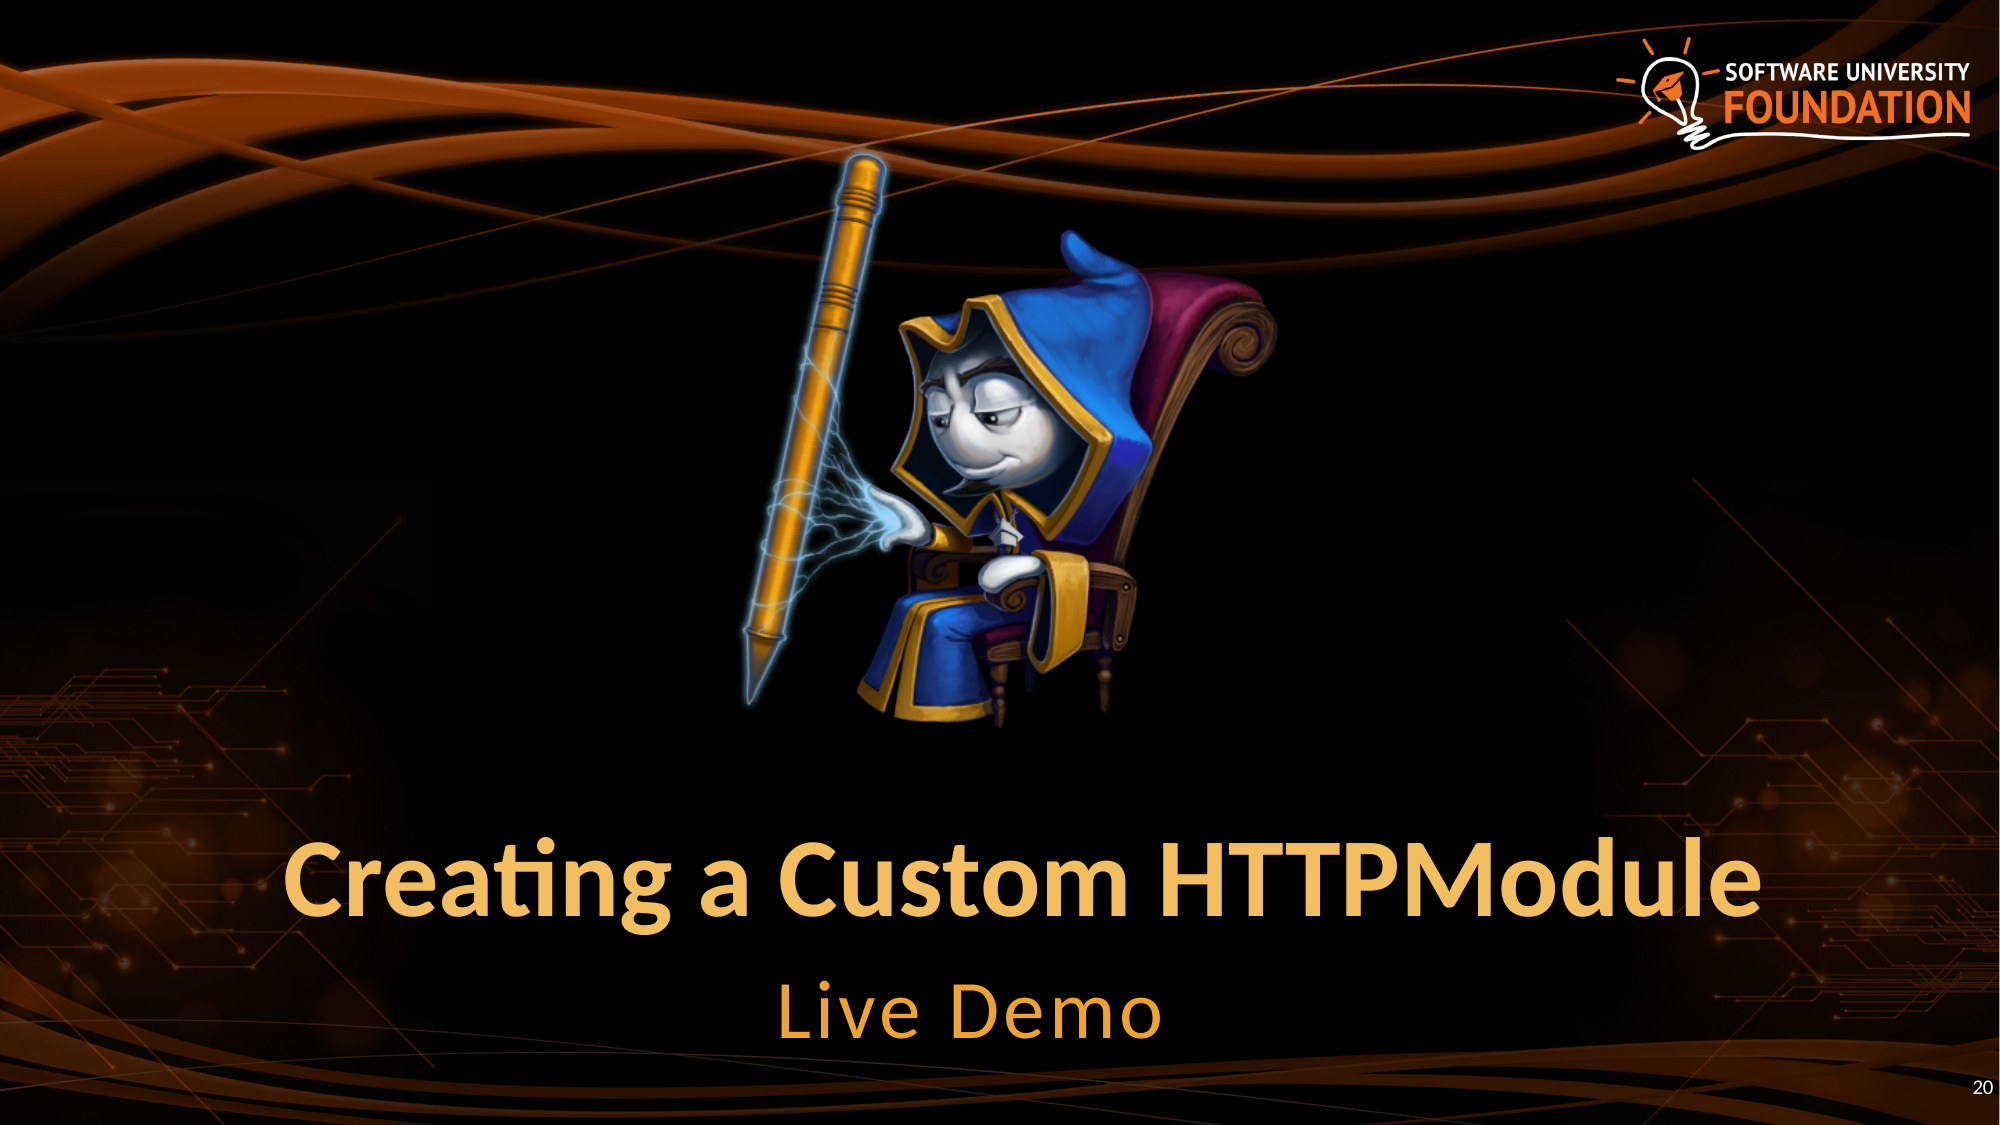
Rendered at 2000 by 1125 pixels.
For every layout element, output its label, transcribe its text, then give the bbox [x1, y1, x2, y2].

list Live Demo [237, 944, 1704, 1057]
title Creating a Custom HTTPModule [237, 812, 1813, 948]
picture [0, 0, 2000, 1125]
slide_number 20 [1929, 1070, 2000, 1103]
